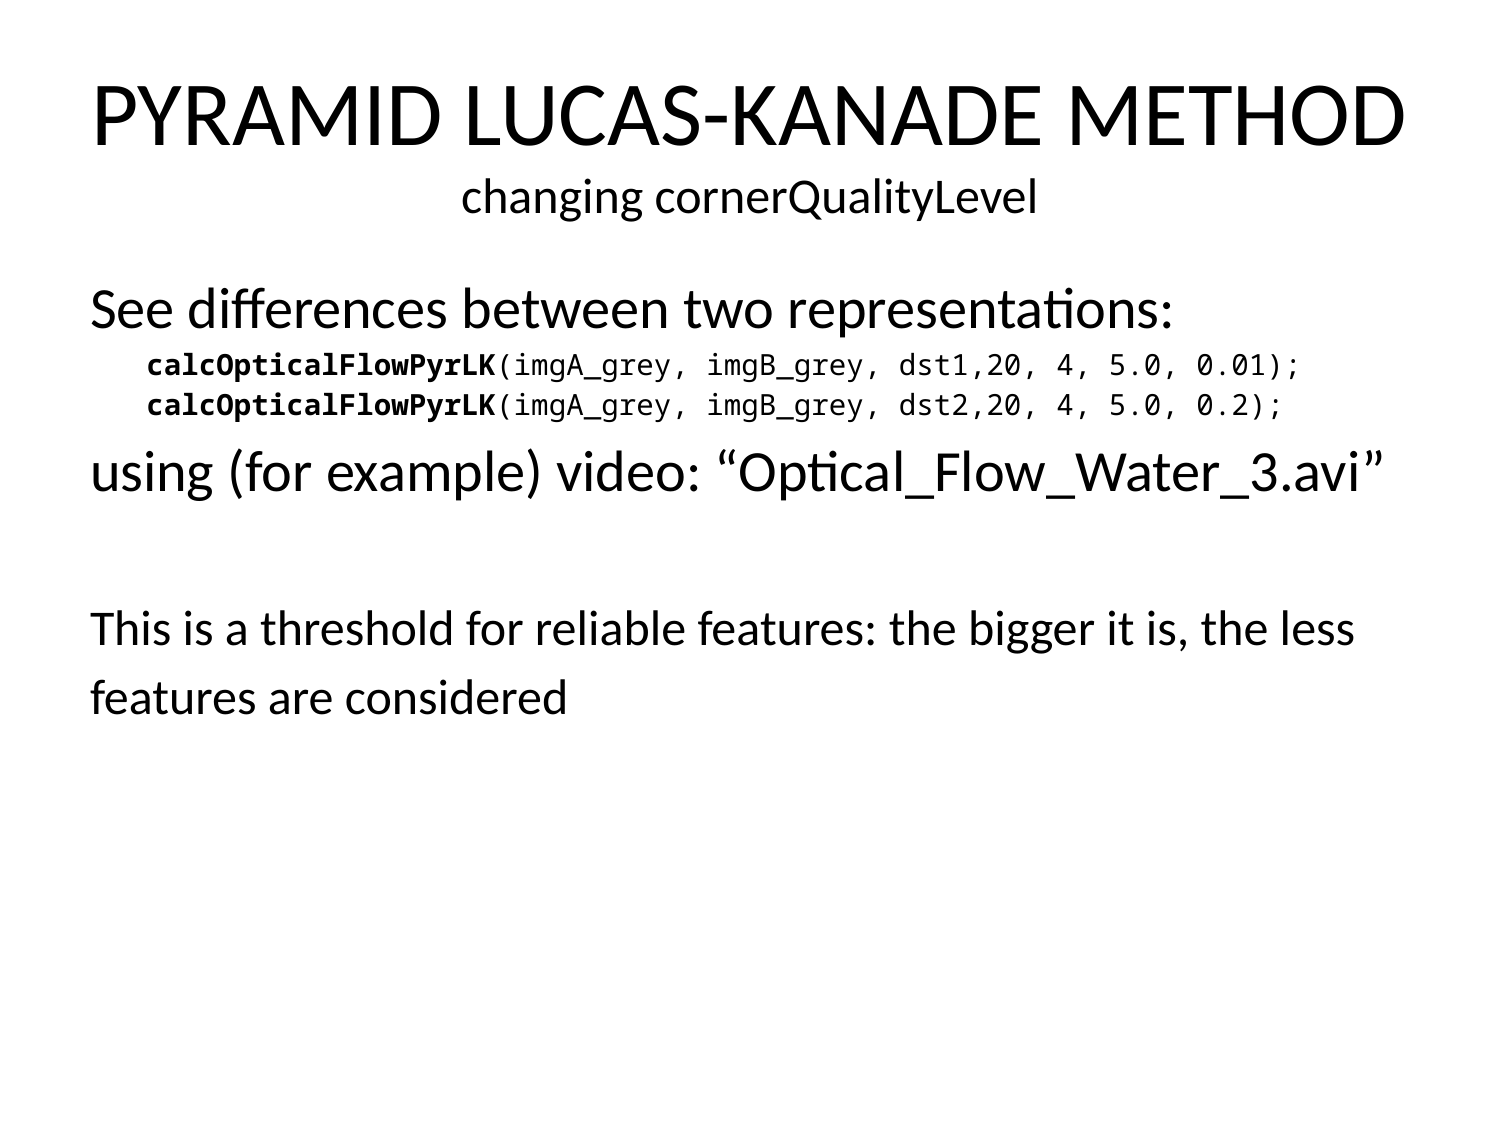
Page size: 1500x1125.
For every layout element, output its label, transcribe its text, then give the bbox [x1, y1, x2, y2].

title PYRAMID LUCAS-KANADE METHOD changing cornerQualityLevel [74, 44, 1426, 233]
list See differences between two representations: calcOpticalFlowPyrLK(imgA_grey, imgB_grey, dst1,20, 4, 5.0, 0.01); calcOpticalFlowPyrLK(imgA_grey, imgB_grey, dst2,20, 4, 5.0, 0.2); using (for example) video: “Optical_Flow_Water_3.avi” This is a threshold for reliable features: the bigger it is, the less features are considered [74, 262, 1426, 1006]
